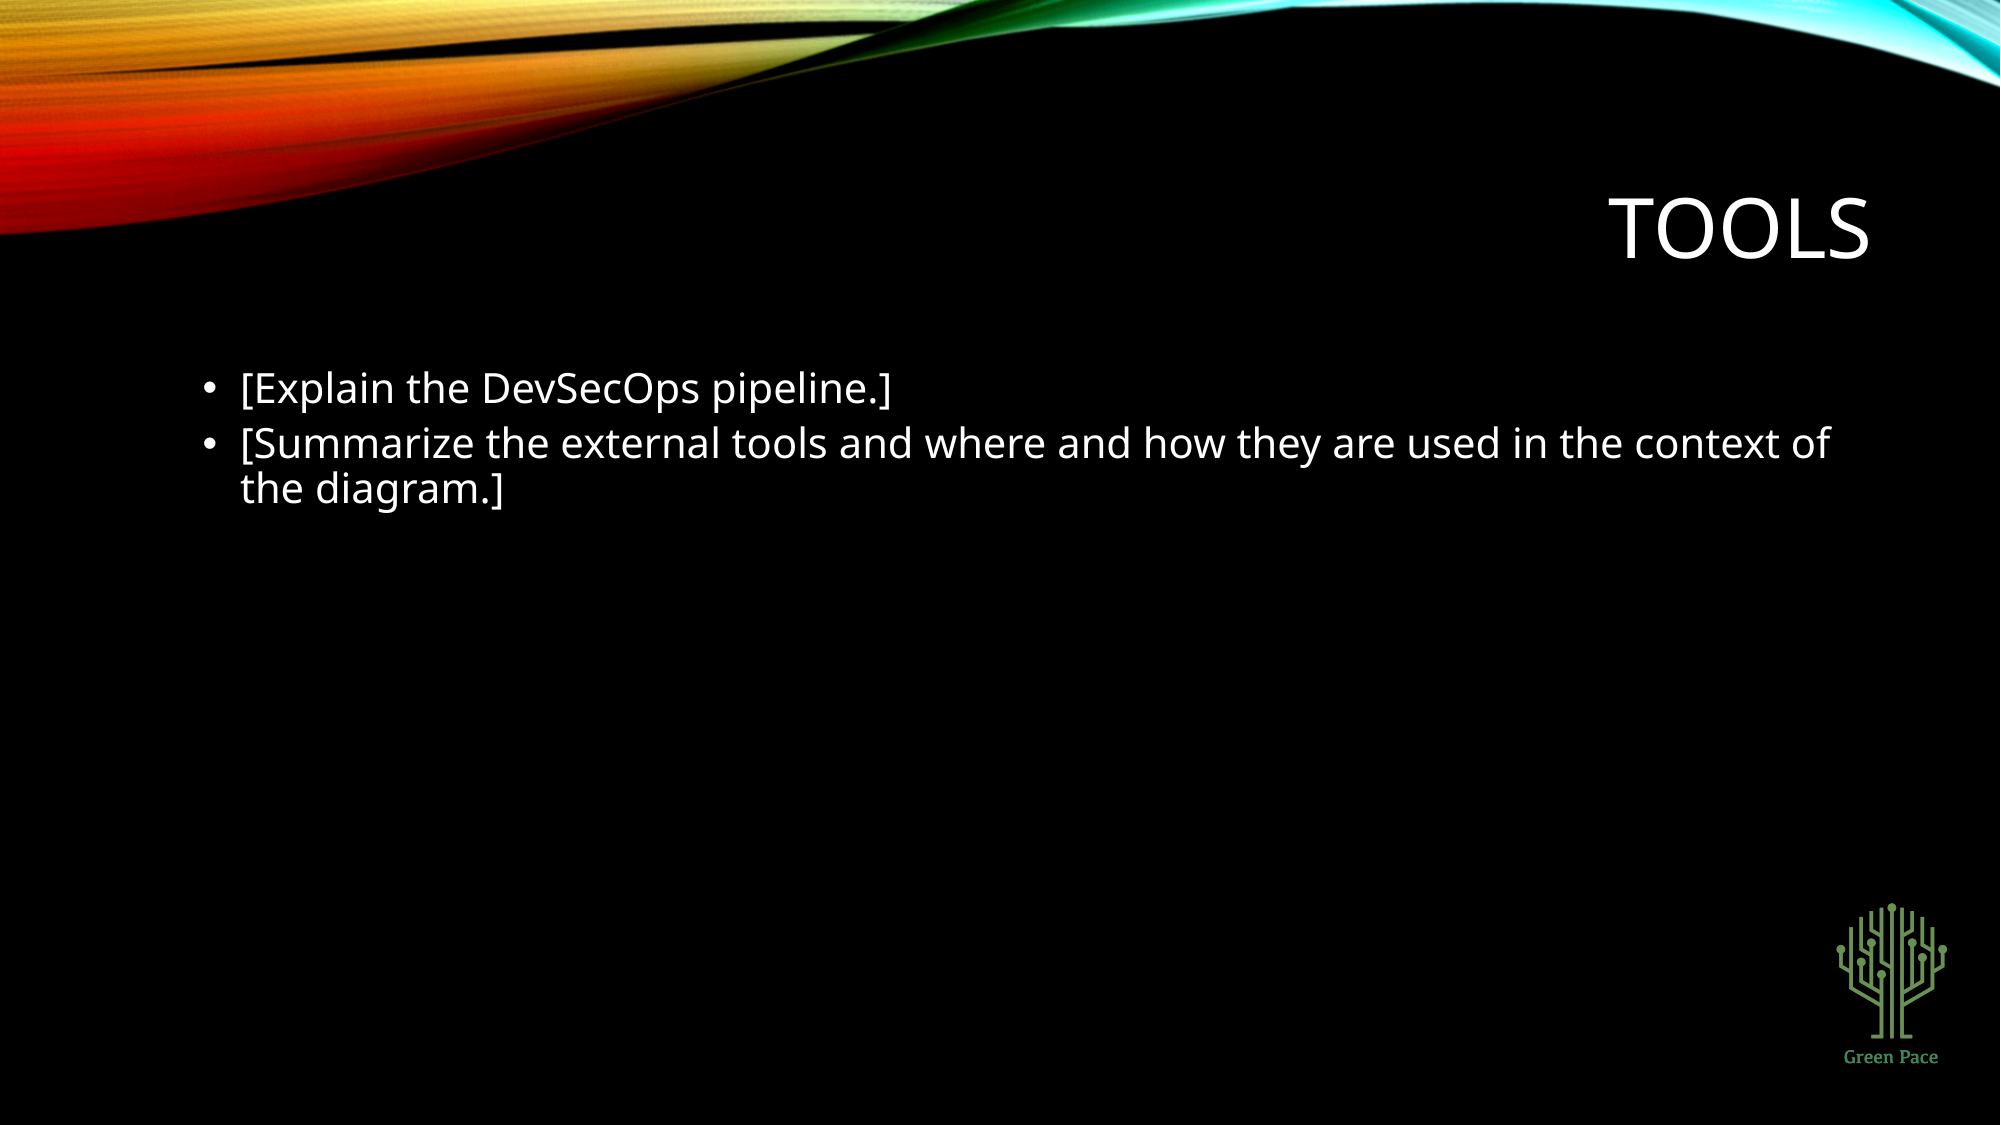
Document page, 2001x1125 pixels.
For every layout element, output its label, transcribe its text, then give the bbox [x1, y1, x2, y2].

list [Explain the DevSecOps pipeline.] [Summarize the external tools and where and how they are used in the context of the diagram.] [112, 360, 1888, 1021]
title TOOLS [474, 125, 1888, 338]
picture [0, 0, 2000, 237]
picture [1817, 892, 1964, 1082]
